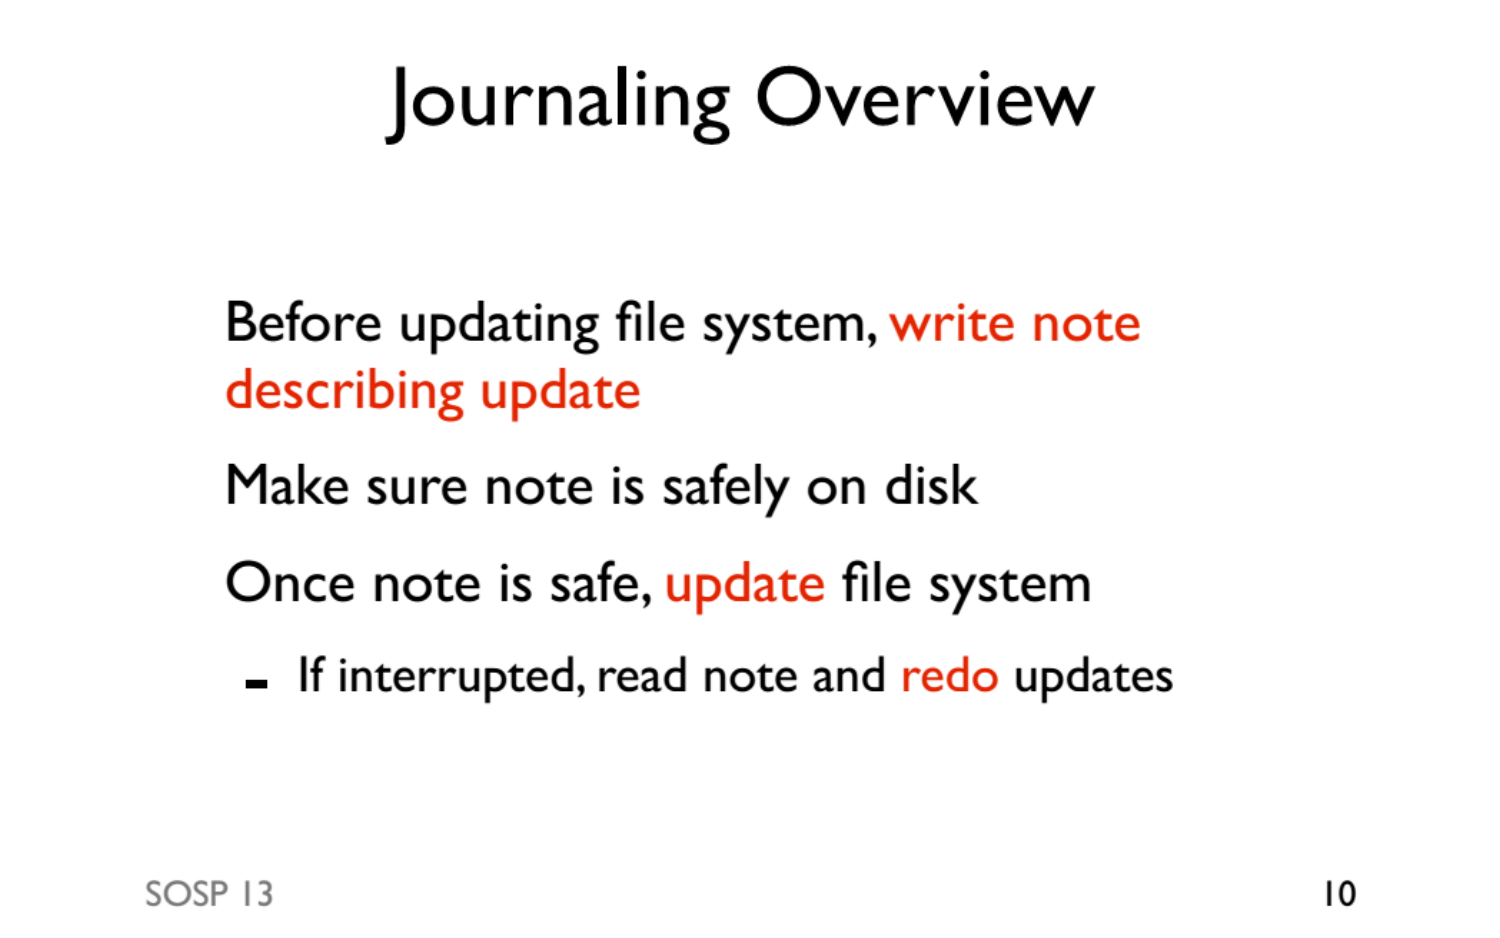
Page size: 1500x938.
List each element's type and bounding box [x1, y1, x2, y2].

picture [123, 0, 1377, 938]
